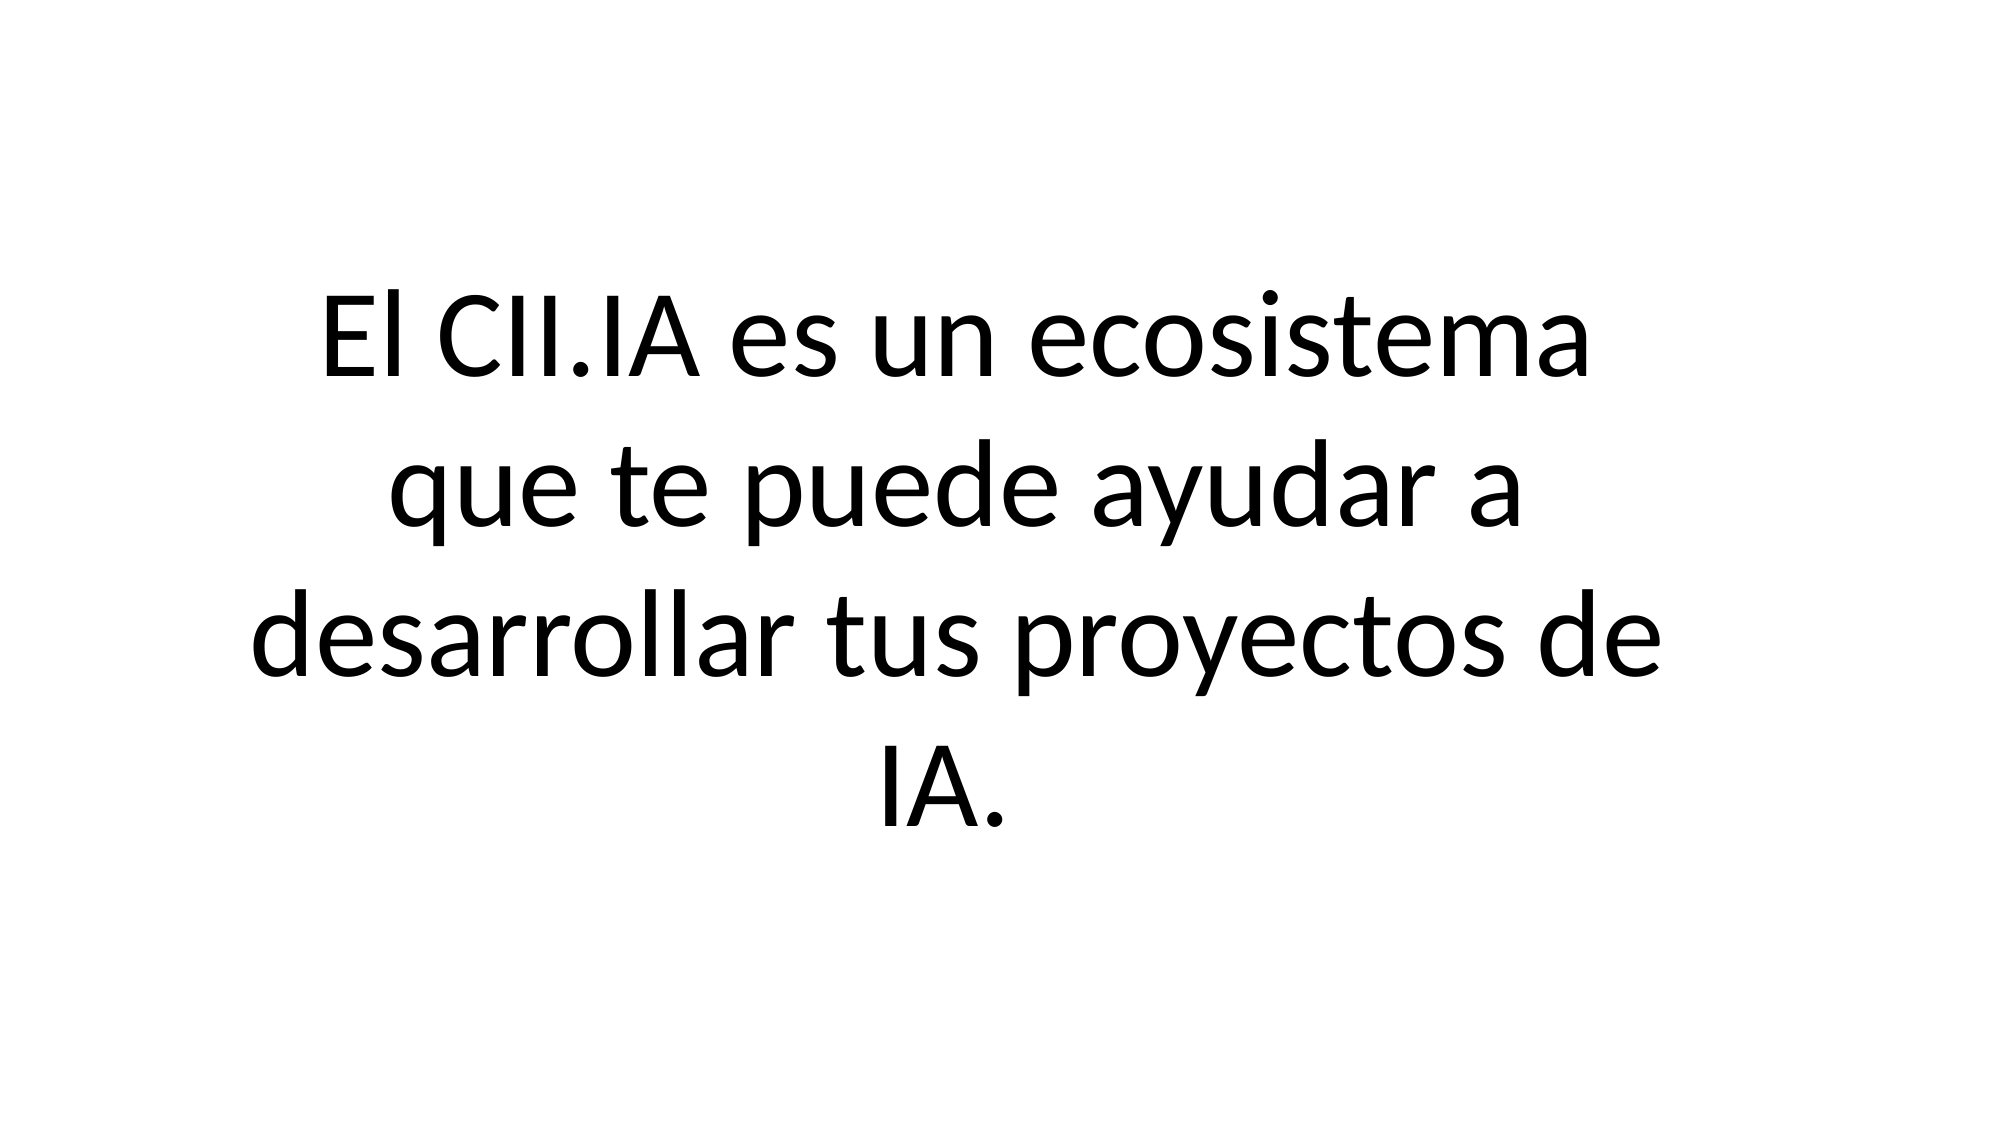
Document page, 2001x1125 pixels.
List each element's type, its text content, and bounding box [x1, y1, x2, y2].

text_box El CII.IA es un ecosistema que te puede ayudar a desarrollar tus proyectos de IA. [218, 244, 1697, 860]
